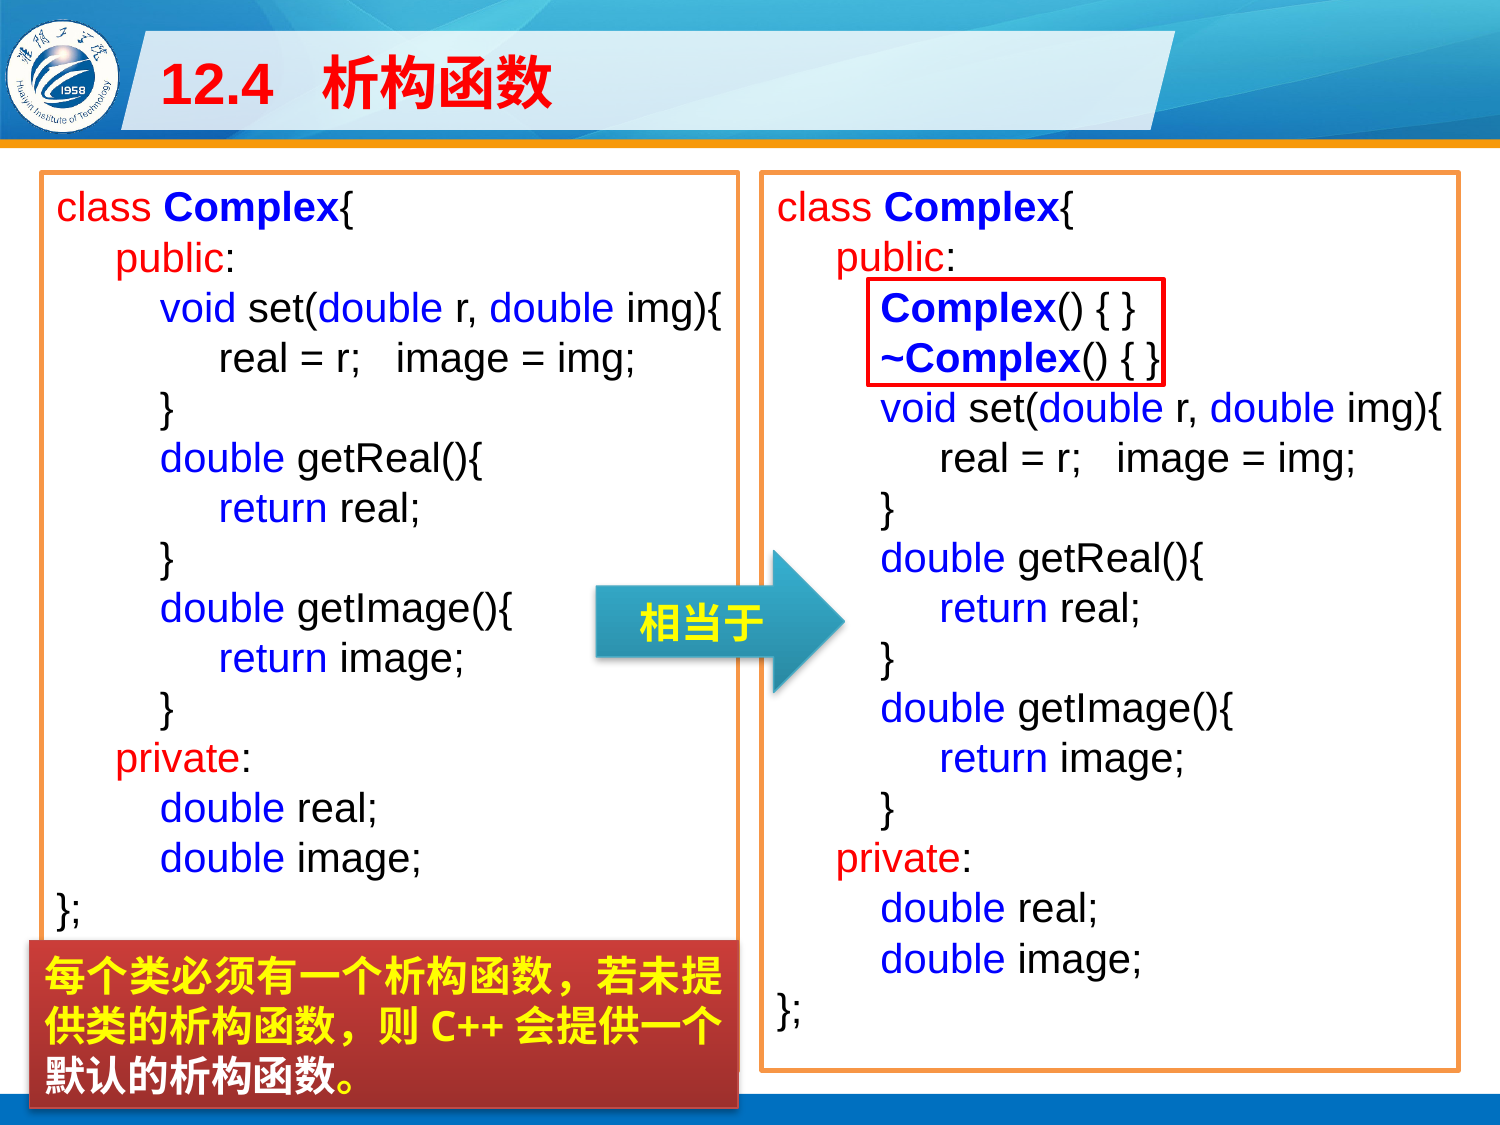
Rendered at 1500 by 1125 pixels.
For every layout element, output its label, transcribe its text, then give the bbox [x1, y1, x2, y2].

text_box class Complex{ public: Complex() { } ~Complex() { } void set(double r, double img){ real = r; image = img; } double getReal(){ return real; } double getImage(){ return image; } private: double real; double image; }; [760, 171, 1461, 1072]
text_box 每个类必须有一个析构函数，若未提供类的析构函数，则C++会提供一个默认的析构函数。 [29, 940, 739, 1109]
text_box 相当于 [595, 549, 845, 694]
text_box [866, 277, 1165, 387]
picture [0, 0, 1500, 139]
title 12.4 析构函数 [145, 39, 1176, 123]
list class Complex{ public: void set(double r, double img){ real = r; image = img; } double getReal(){ return real; } double getImage(){ return image; } private: double real; double image; }; [39, 171, 740, 940]
